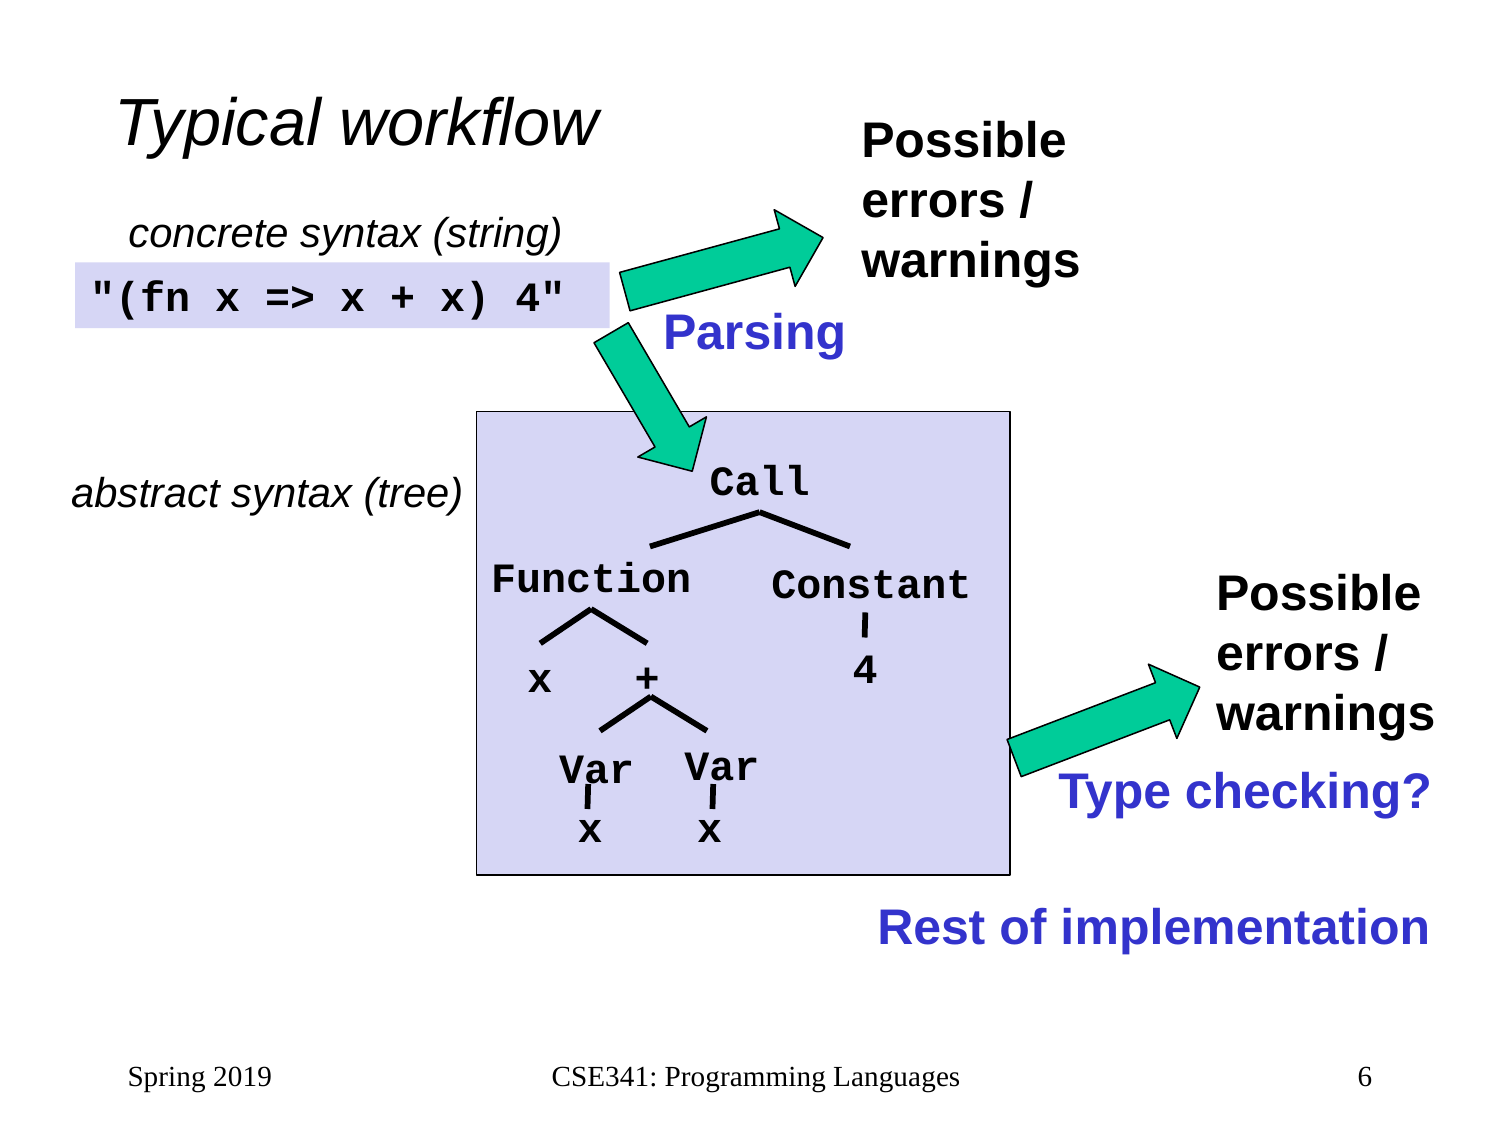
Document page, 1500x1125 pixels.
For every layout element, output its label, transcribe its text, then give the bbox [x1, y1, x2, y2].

text_box Possible errors / warnings [1201, 553, 1451, 748]
list "(fn x => x + x) 4" [74, 262, 610, 329]
text_box [593, 322, 680, 410]
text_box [474, 411, 1011, 876]
text_box Parsing [648, 292, 862, 367]
text_box [1015, 664, 1200, 777]
text_box Type checking? [1043, 751, 1447, 826]
title Typical workflow [99, 24, 1376, 213]
slide_number Spring 2019 [112, 1049, 426, 1125]
text_box Possible errors / warnings [846, 99, 1096, 295]
text_box concrete syntax (string) [113, 198, 579, 263]
footer CSE341: Programming Languages [474, 1049, 1038, 1125]
text_box [619, 209, 824, 311]
text_box Rest of implementation [862, 887, 1448, 963]
slide_number 6 [1074, 1049, 1388, 1125]
text_box abstract syntax (tree) [56, 458, 469, 524]
